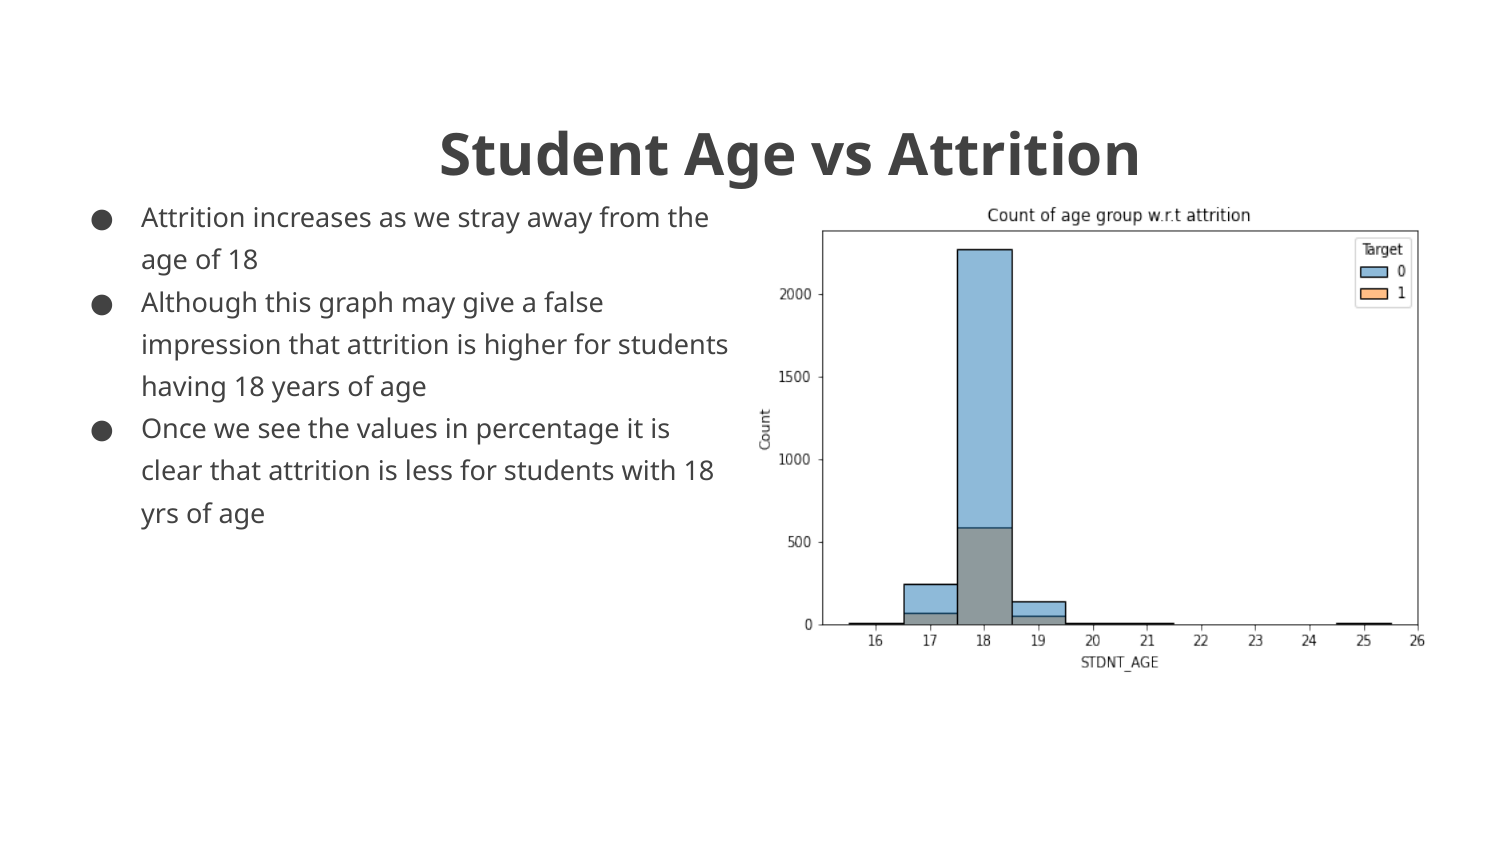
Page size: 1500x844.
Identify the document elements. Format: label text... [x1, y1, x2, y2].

title Student Age vs Attrition [213, 98, 1368, 195]
picture [749, 197, 1436, 681]
list Attrition increases as we stray away from the age of 18 Although this graph may give a false impression that attrition is higher for students having 18 years of age Once we see the values in percentage it is clear that attrition is less for students with 18 yrs of age [51, 178, 750, 739]
